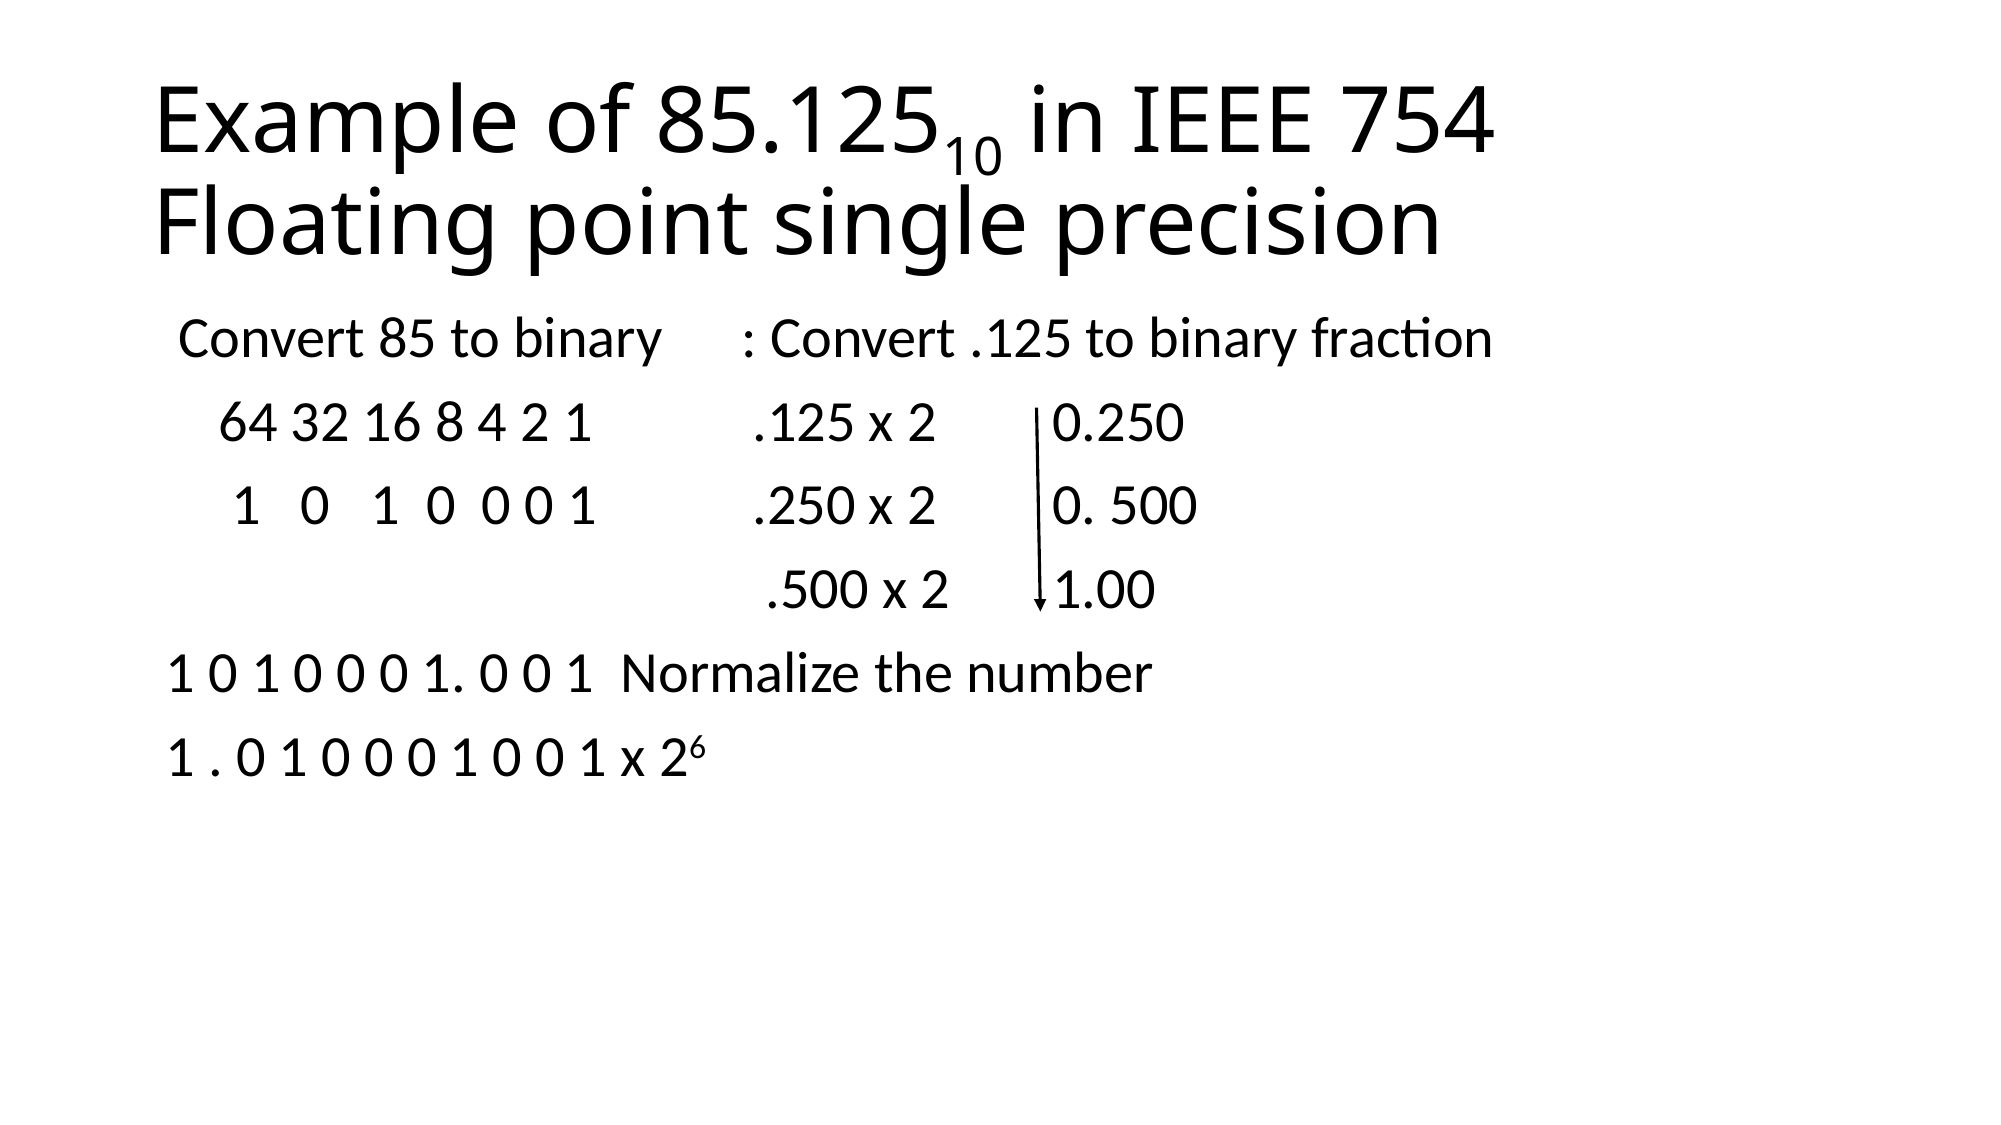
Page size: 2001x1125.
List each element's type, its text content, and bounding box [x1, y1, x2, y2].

title Example of 85.12510 in IEEE 754 Floating point single precision [137, 59, 1863, 278]
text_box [1036, 407, 1041, 612]
list Convert 85 to binary : Convert .125 to binary fraction 64 32 16 8 4 2 1 .125 x 2 0.250 1 0 1 0 0 0 1 .250 x 2 0. 500 .500 x 2 1.00 1 0 1 0 0 0 1. 0 0 1 Normalize the number 1 . 0 1 0 0 0 1 0 0 1 x 26 [137, 299, 1863, 1014]
